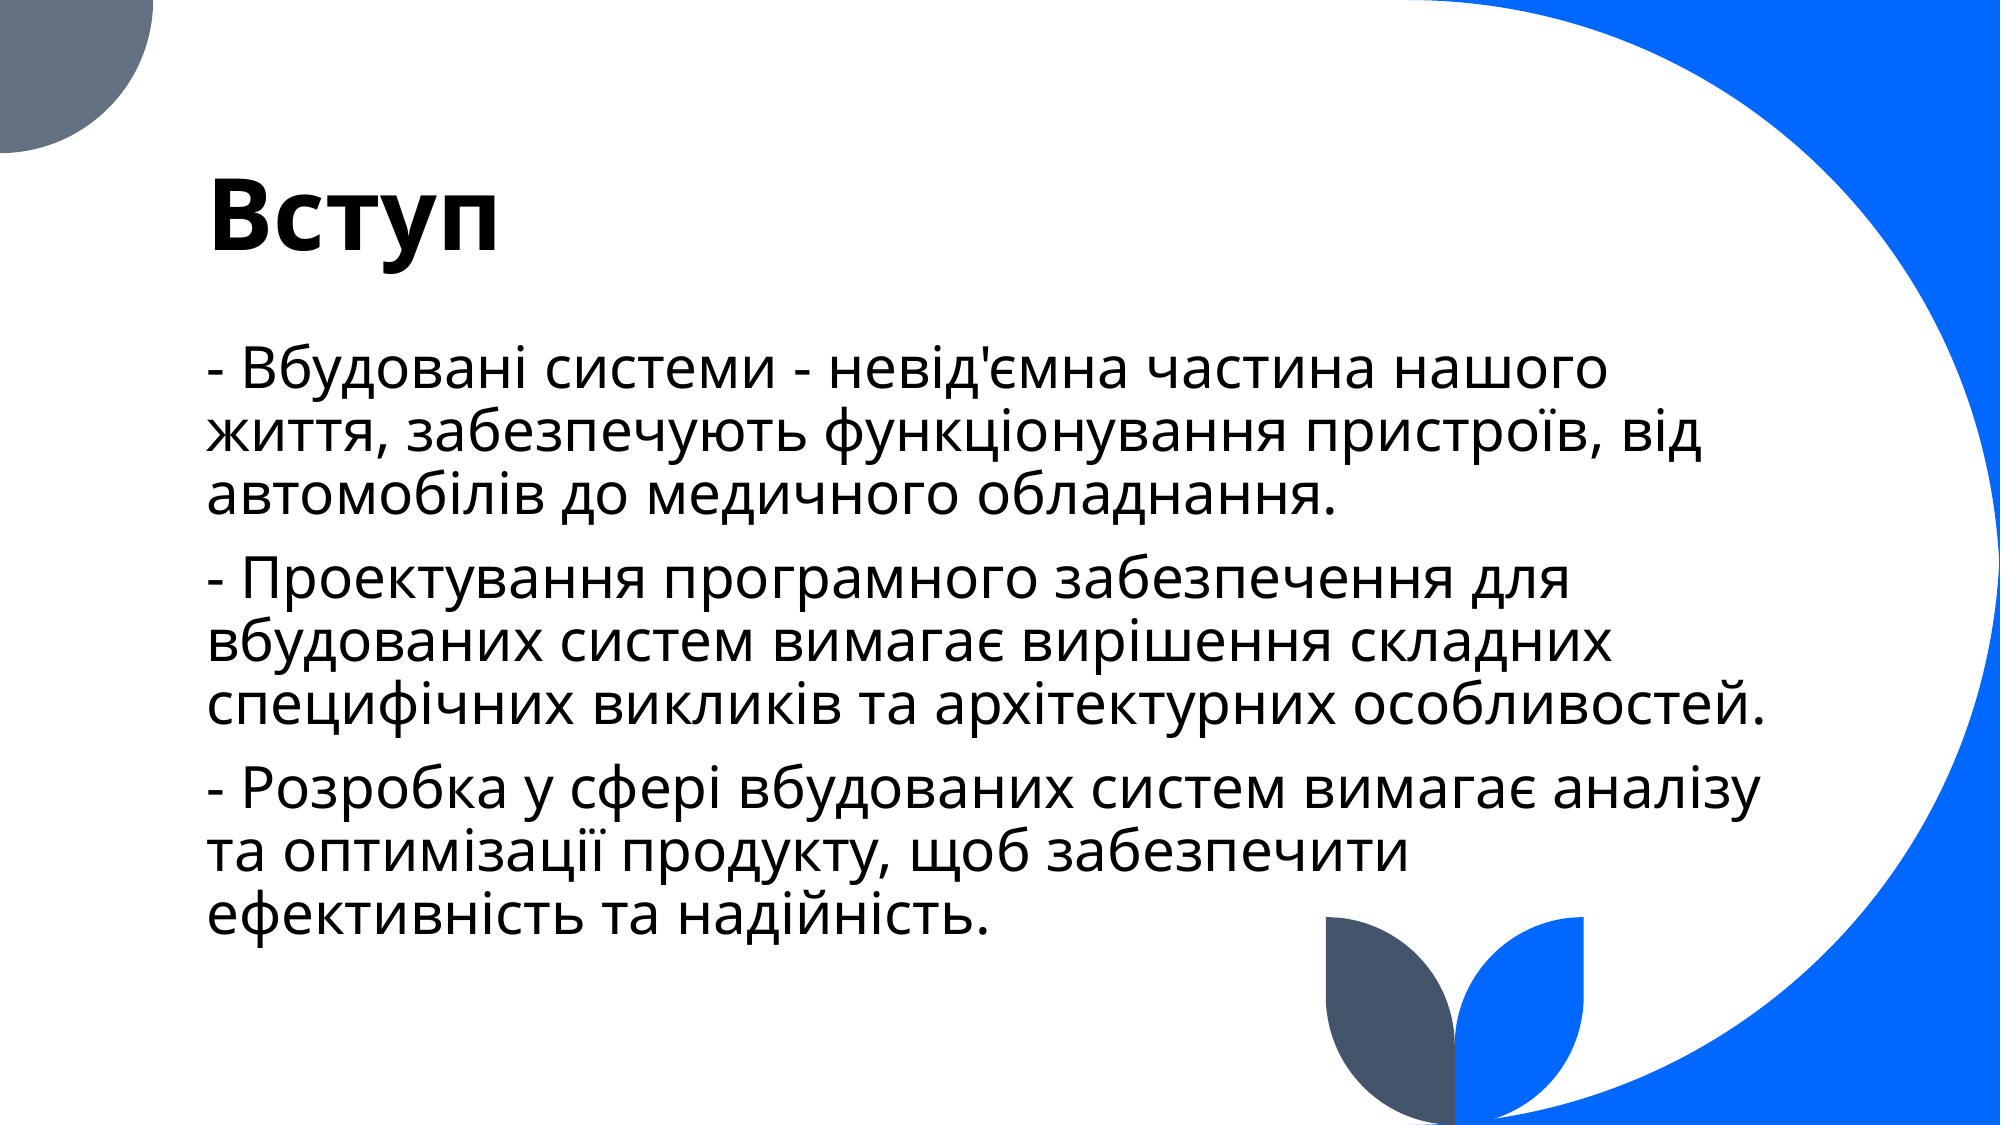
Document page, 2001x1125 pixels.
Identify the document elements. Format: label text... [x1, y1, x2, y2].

list - Вбудовані системи - невід'ємна частина нашого життя, забезпечують функціонування пристроїв, від автомобілів до медичного обладнання. - Проектування програмного забезпечення для вбудованих систем вимагає вирішення складних специфічних викликів та архітектурних особливостей. - Розробка у сфері вбудованих систем вимагає аналізу та оптимізації продукту, щоб забезпечити ефективність та надійність. [191, 330, 1796, 884]
title Вступ [191, 62, 1796, 280]
